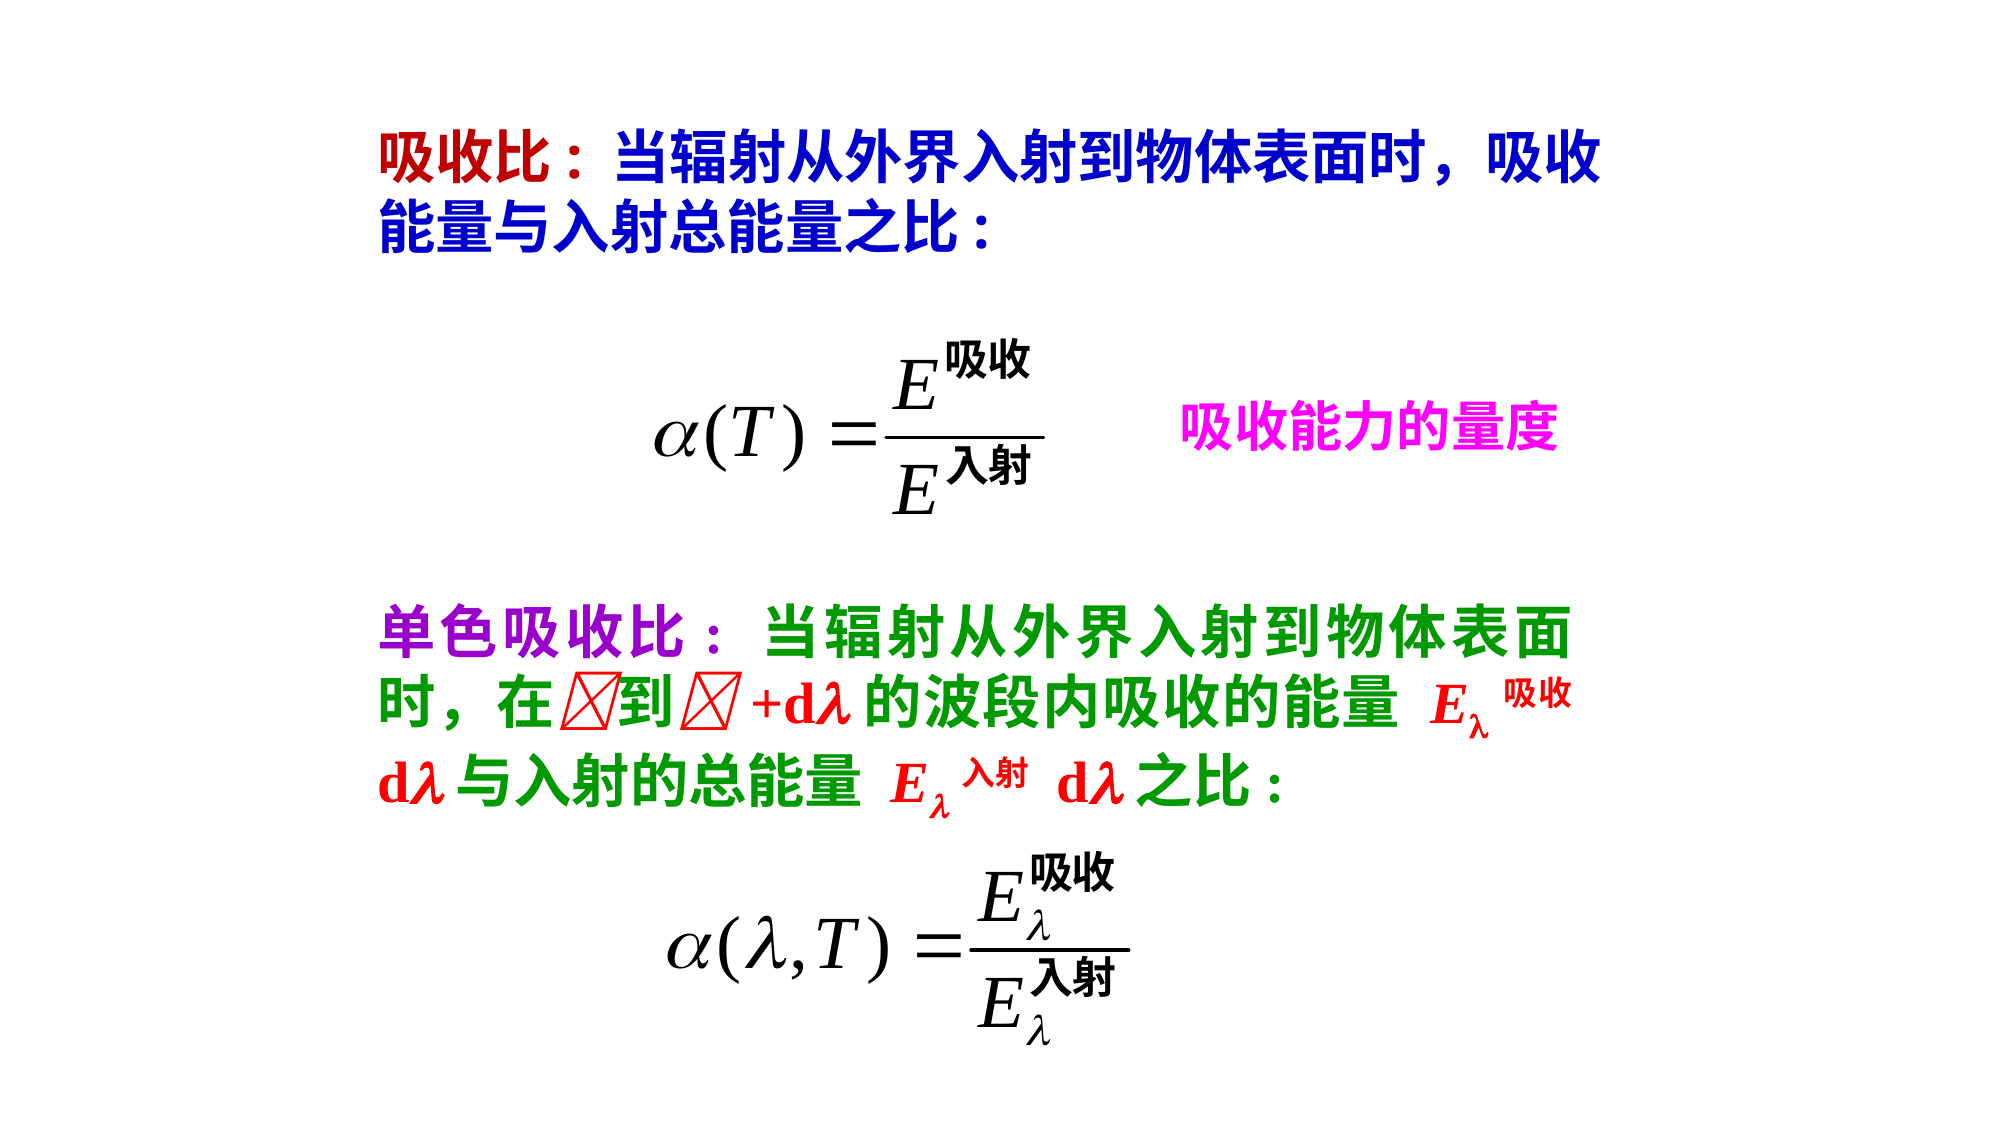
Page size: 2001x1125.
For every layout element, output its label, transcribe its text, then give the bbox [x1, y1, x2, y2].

text_box 吸收能力的量度 [1165, 384, 1575, 465]
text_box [656, 837, 1147, 1063]
text_box 单色吸收比: 当辐射从外界入射到物体表面时，在到+d的波段内吸收的能量 E吸收 d与入射的总能量 E入射 d之比: [362, 587, 1588, 832]
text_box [643, 324, 1059, 532]
text_box 吸收比: 当辐射从外界入射到物体表面时，吸收能量与入射总能量之比: [362, 112, 1631, 268]
